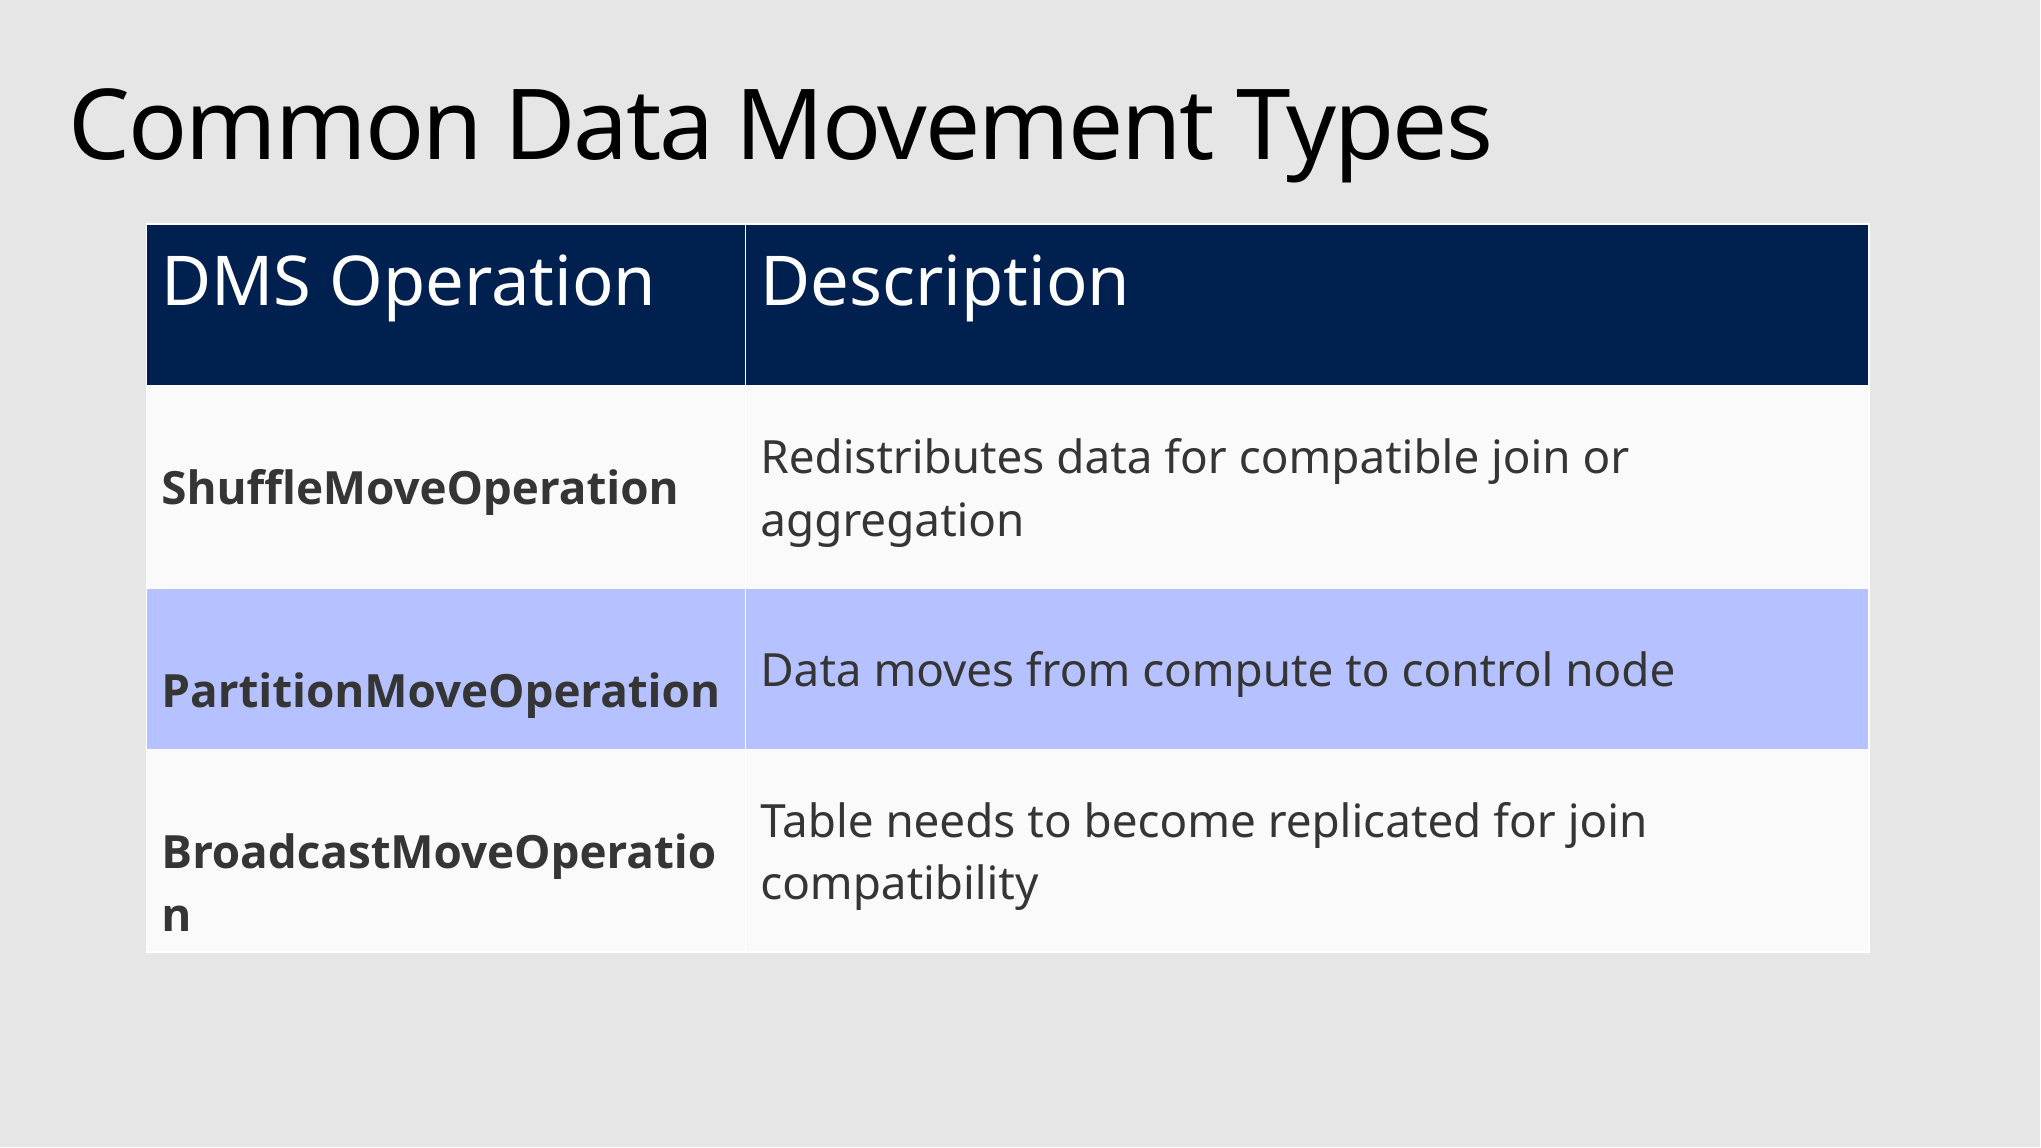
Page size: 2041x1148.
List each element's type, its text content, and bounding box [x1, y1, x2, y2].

table_cell PartitionMoveOperation [147, 589, 745, 749]
table_header Description [746, 225, 1868, 385]
table_cell ShuffleMoveOperation [147, 387, 745, 588]
title Common Data Movement Types [45, 48, 1996, 199]
table_cell Data moves from compute to control node [746, 589, 1868, 749]
table_cell Redistributes data for compatible join or aggregation [746, 387, 1868, 588]
table_cell Table needs to become replicated for join compatibility [746, 750, 1868, 951]
table_cell BroadcastMoveOperation [147, 750, 745, 951]
table_header DMS Operation [147, 225, 745, 385]
